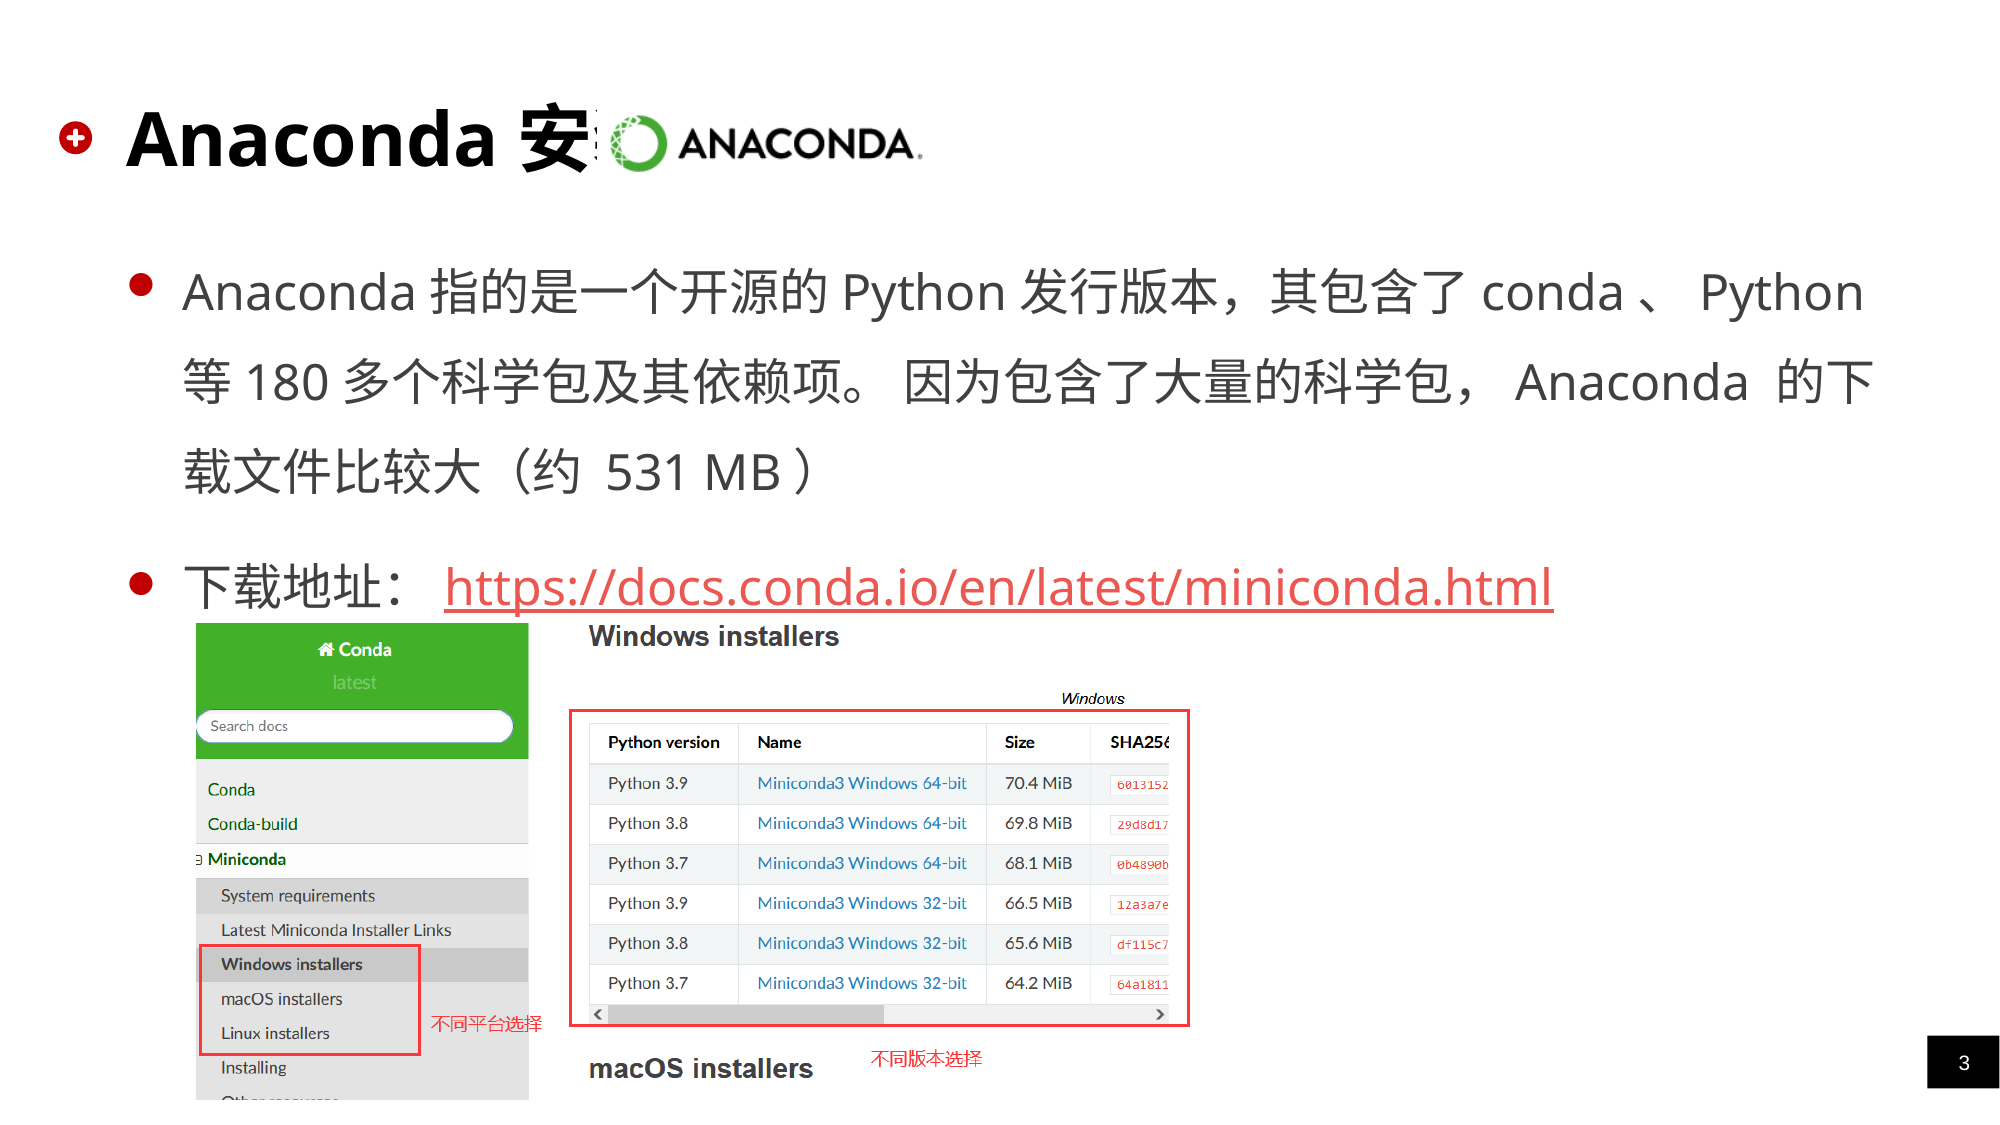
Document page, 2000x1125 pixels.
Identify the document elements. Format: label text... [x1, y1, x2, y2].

title Anaconda安装 [111, 83, 1899, 192]
list Anaconda指的是一个开源的Python发行版本，其包含了conda、Python等180多个科学包及其依赖项。 因为包含了大量的科学包，Anaconda 的下载文件比较大（约 531 MB） 下载地址：https://docs.conda.io/en/latest/miniconda.html [111, 222, 1899, 1037]
picture [597, 97, 940, 178]
picture [195, 623, 1219, 1100]
